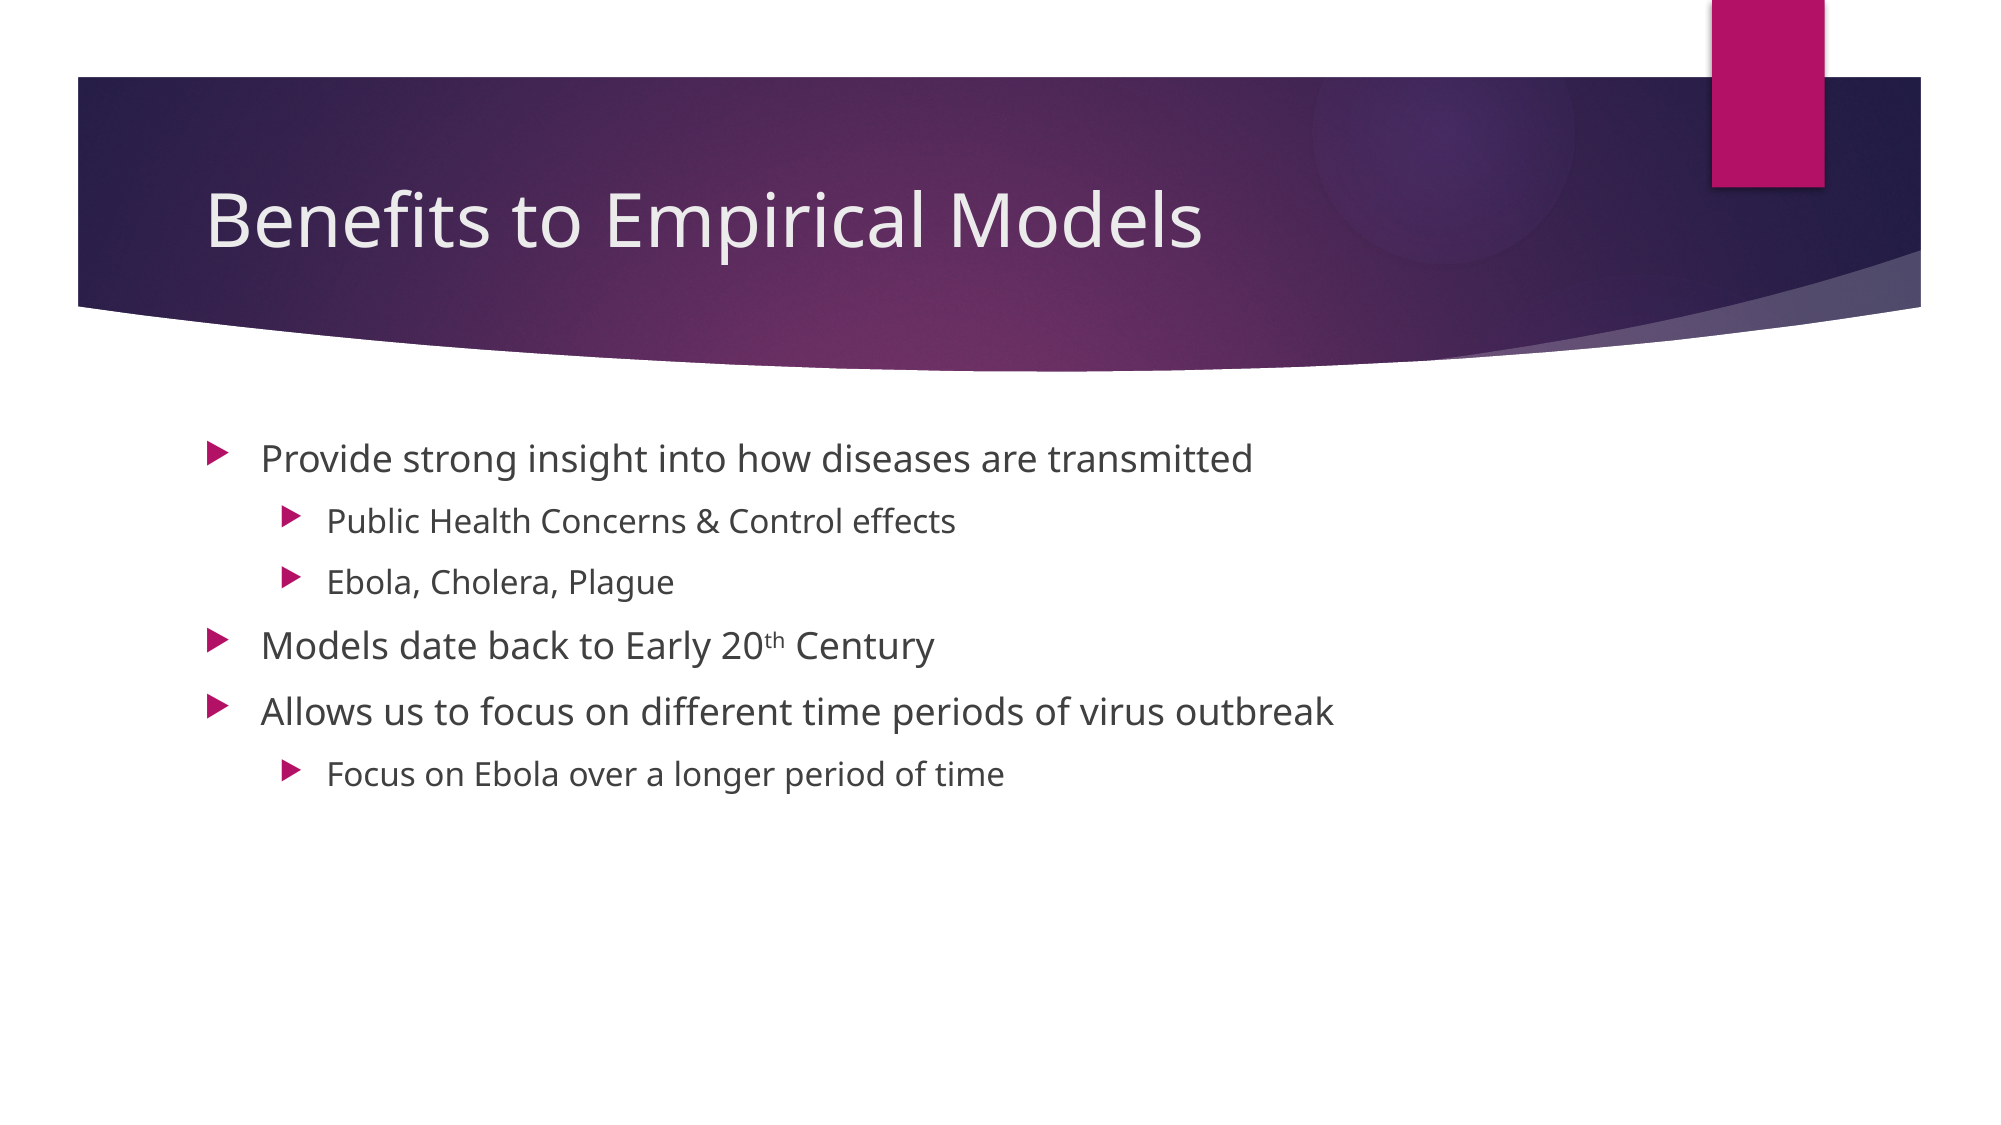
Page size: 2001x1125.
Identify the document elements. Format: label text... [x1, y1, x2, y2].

title Benefits to Empirical Models [189, 159, 1627, 276]
list Provide strong insight into how diseases are transmitted Public Health Concerns & Control effects Ebola, Cholera, Plague Models date back to Early 20th Century Allows us to focus on different time periods of virus outbreak Focus on Ebola over a longer period of time [189, 427, 1638, 988]
